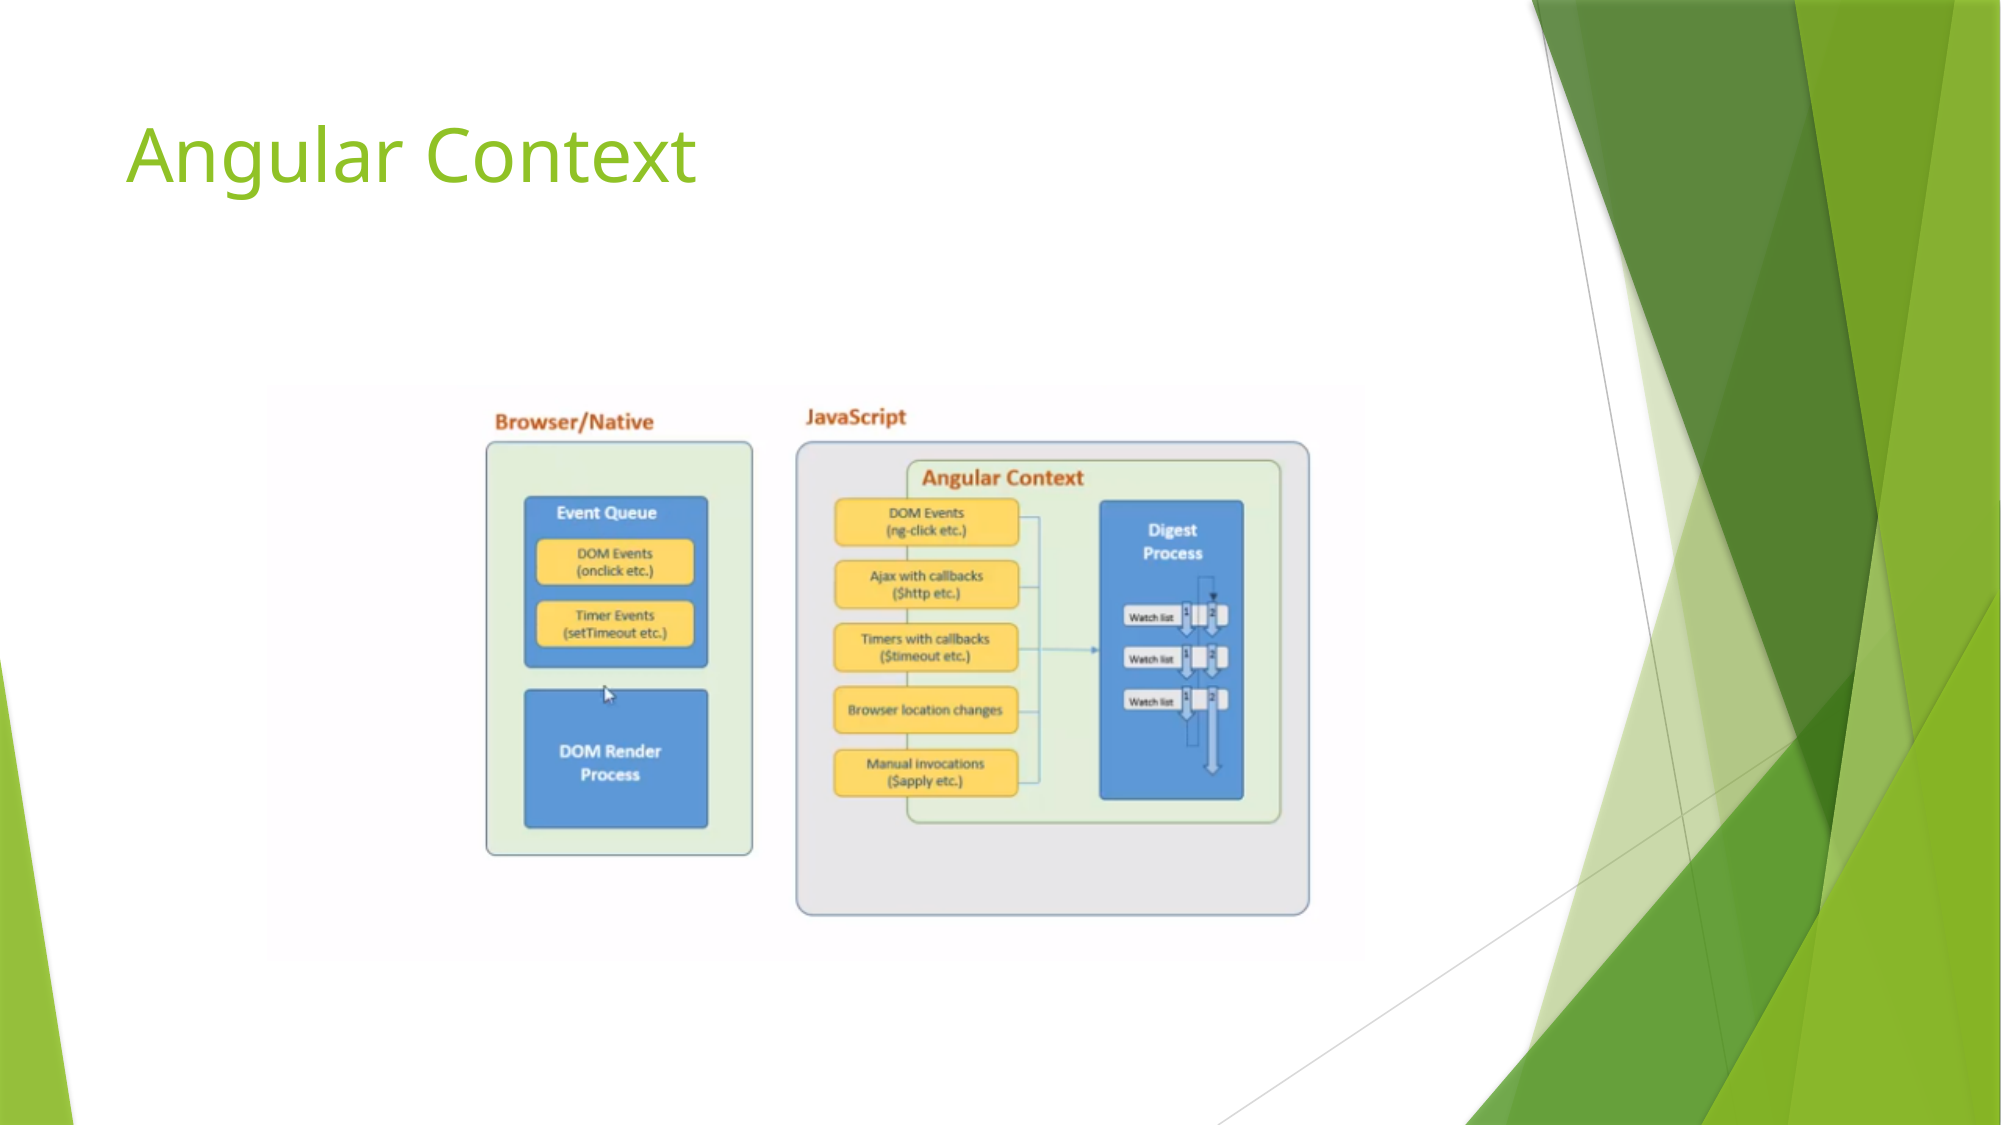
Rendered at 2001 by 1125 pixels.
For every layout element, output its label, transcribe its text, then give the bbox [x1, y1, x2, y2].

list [267, 384, 1366, 961]
title Angular Context [111, 99, 1522, 317]
